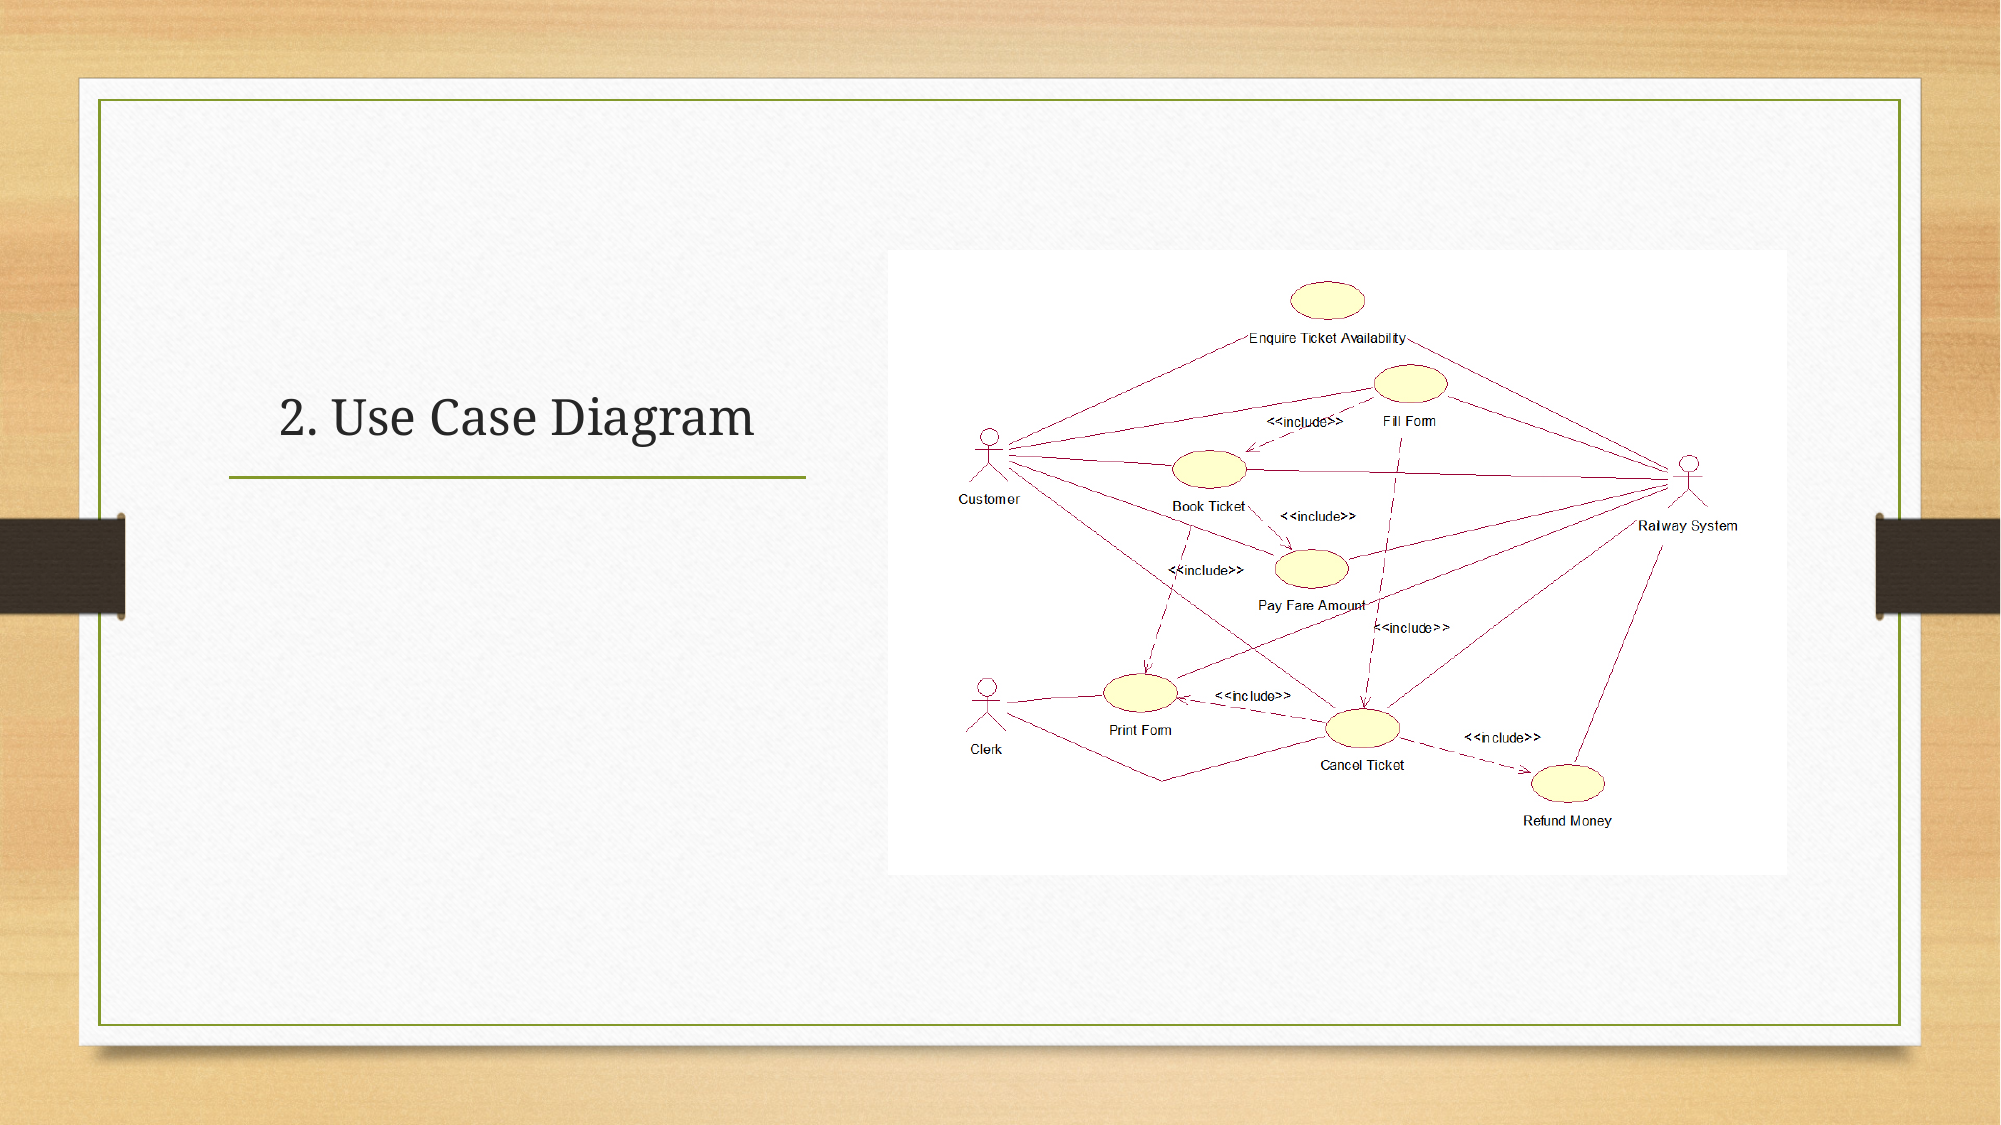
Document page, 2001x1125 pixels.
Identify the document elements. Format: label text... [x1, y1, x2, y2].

picture [0, 0, 2001, 1125]
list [888, 249, 1787, 876]
title 2. Use Case Diagram [212, 227, 823, 453]
